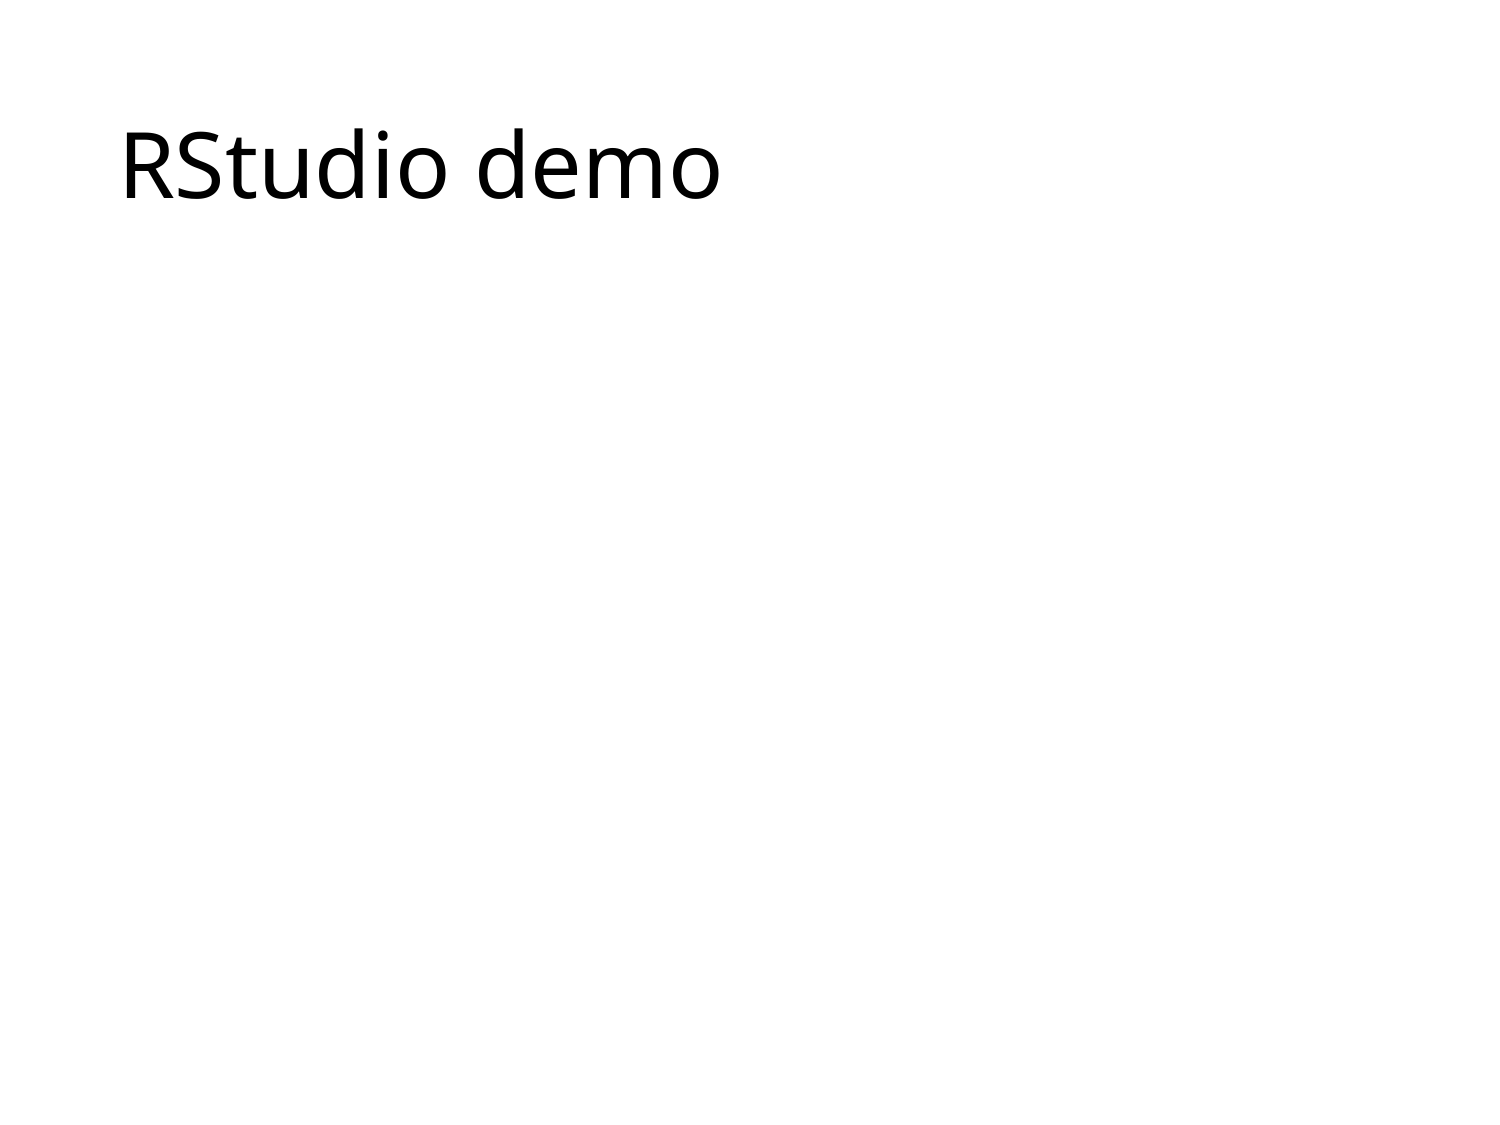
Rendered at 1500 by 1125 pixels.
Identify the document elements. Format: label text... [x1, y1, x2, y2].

title RStudio demo [103, 59, 1397, 278]
